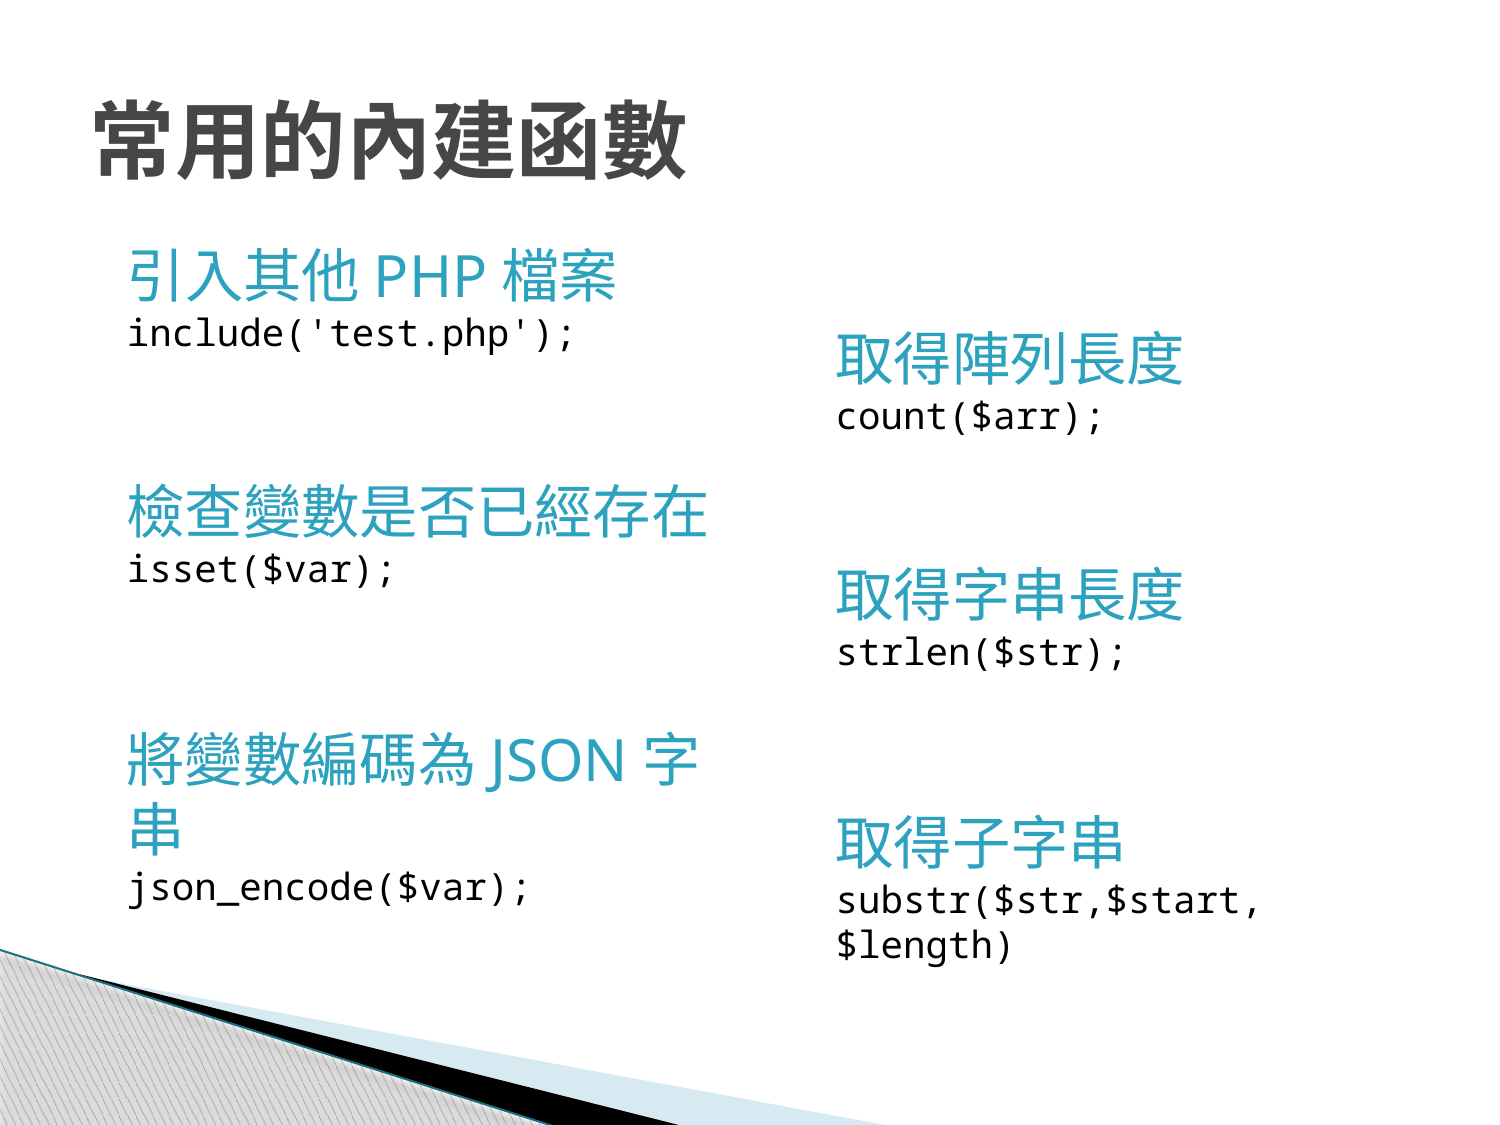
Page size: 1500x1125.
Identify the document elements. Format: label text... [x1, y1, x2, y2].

text_box 檢查變數是否已經存在 isset($var); [112, 468, 727, 598]
text_box 將變數編碼為JSON字串 json_encode($var); [112, 715, 762, 916]
text_box 取得字串長度 strlen($str); [820, 550, 1436, 681]
text_box 引入其他PHP檔案 include('test.php'); [112, 231, 680, 362]
text_box 取得子字串 substr($str,$start,$length) [820, 798, 1436, 974]
title 常用的內建函數 [75, 45, 1425, 233]
text_box 取得陣列長度 count($arr); [820, 314, 1388, 445]
